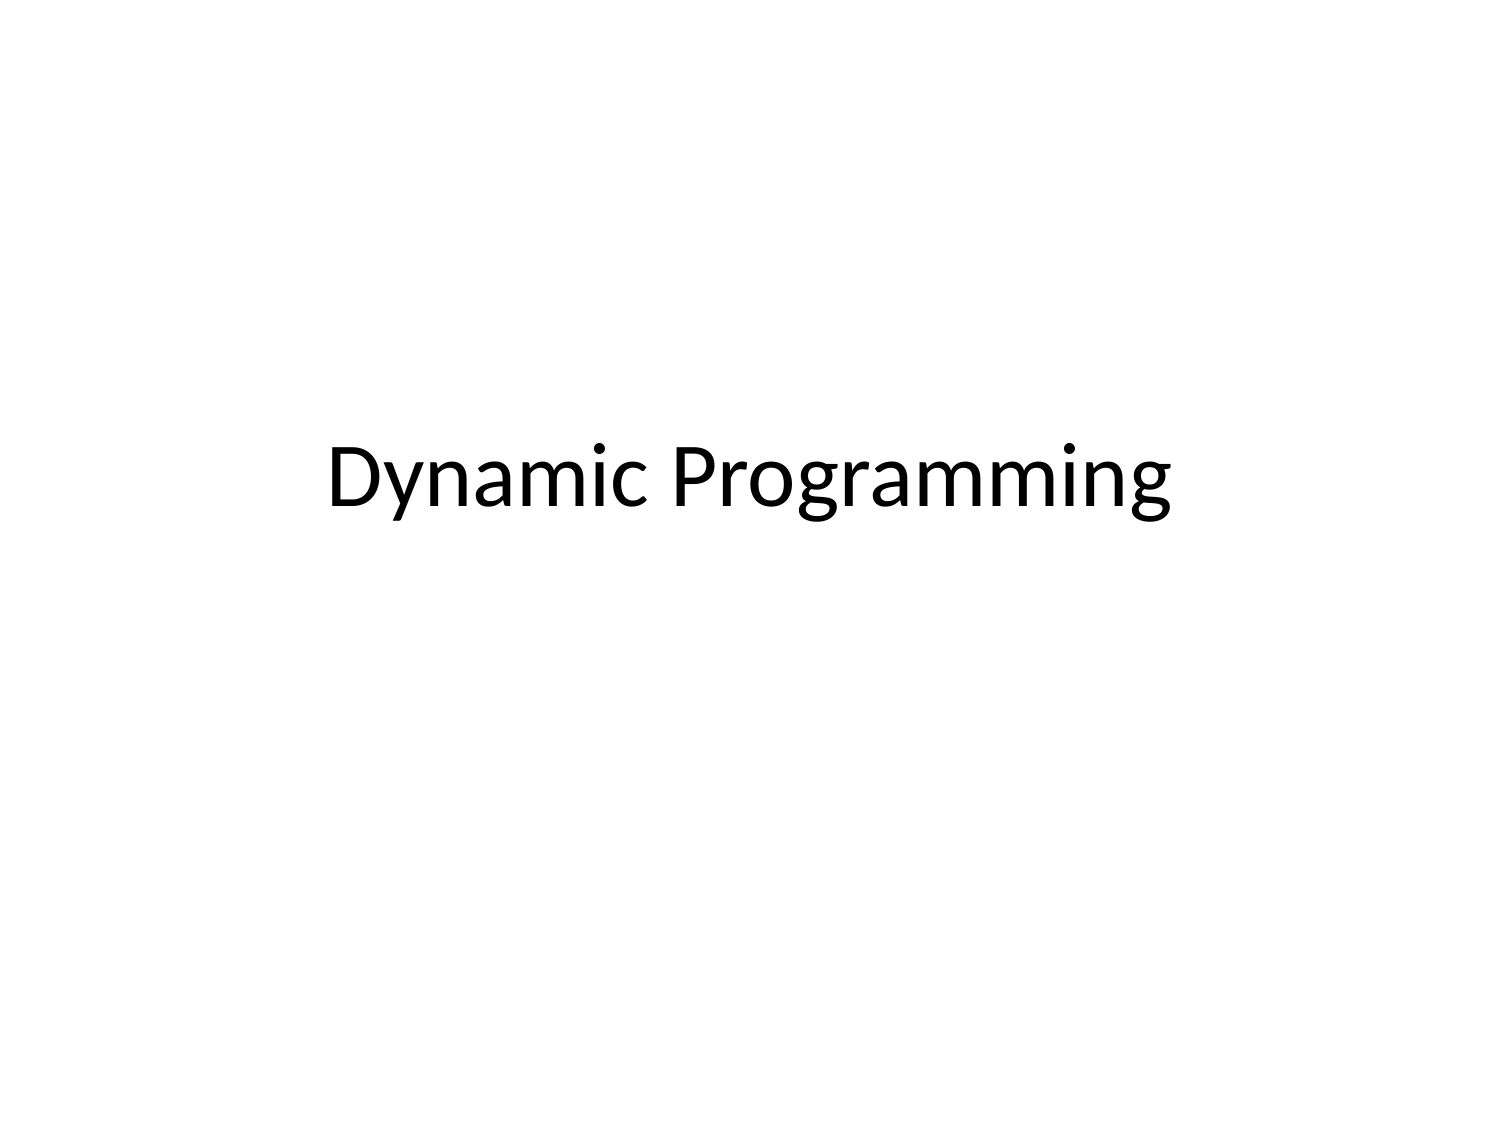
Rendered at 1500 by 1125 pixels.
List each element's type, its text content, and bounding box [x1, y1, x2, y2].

title Dynamic Programming [112, 349, 1388, 591]
